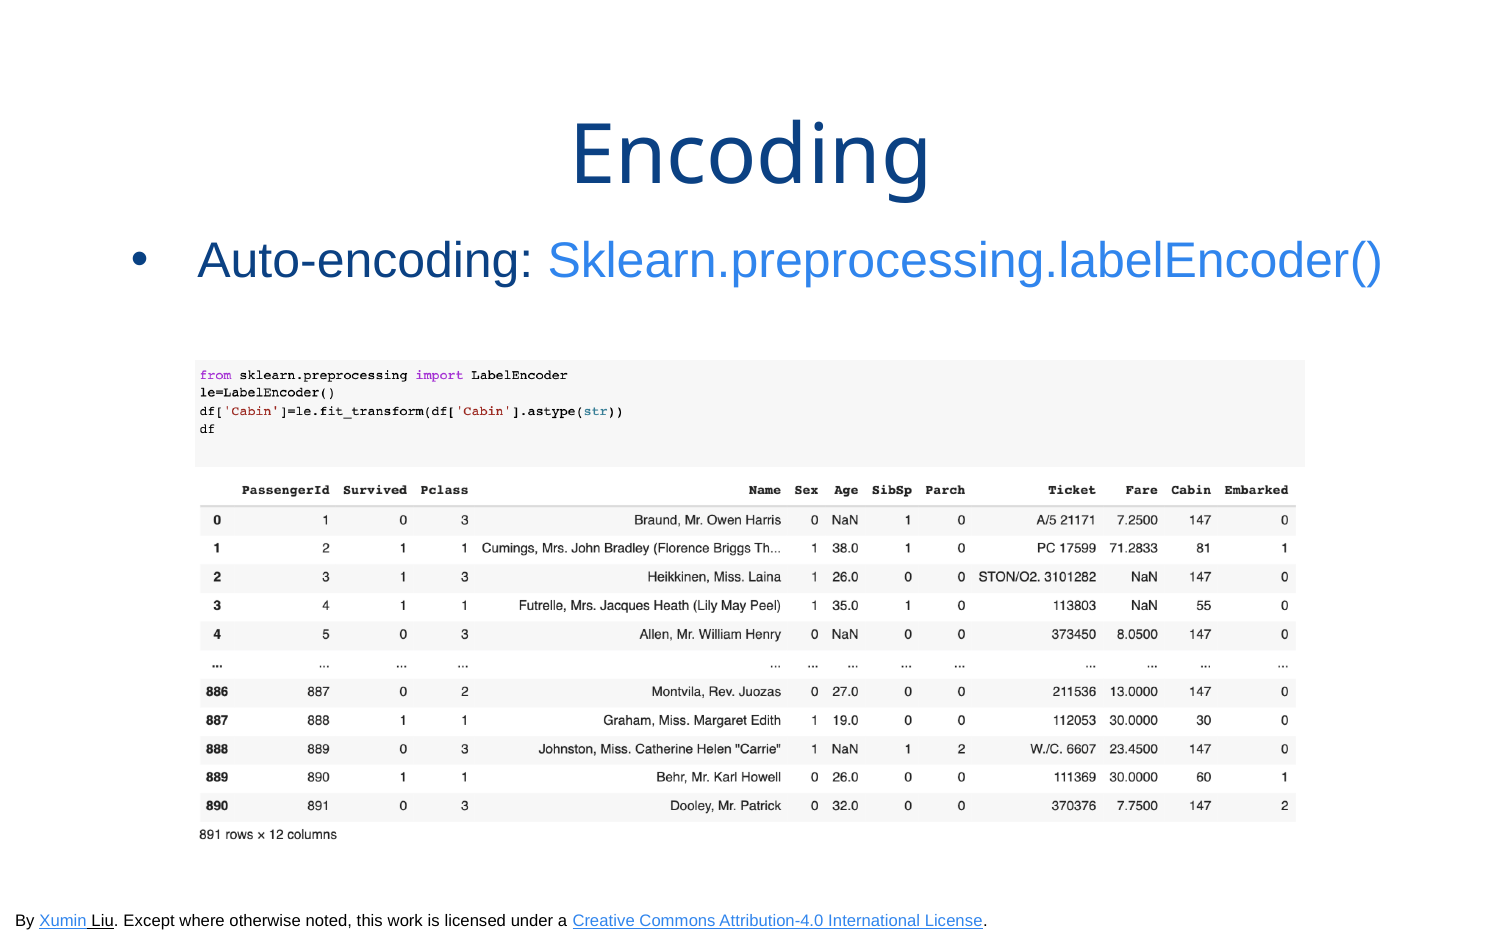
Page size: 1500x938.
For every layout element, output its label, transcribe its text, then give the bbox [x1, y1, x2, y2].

title Encoding [101, 75, 1401, 208]
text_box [194, 359, 1305, 846]
list Auto-encoding: Sklearn.preprocessing.labelEncoder() [111, 228, 1455, 895]
